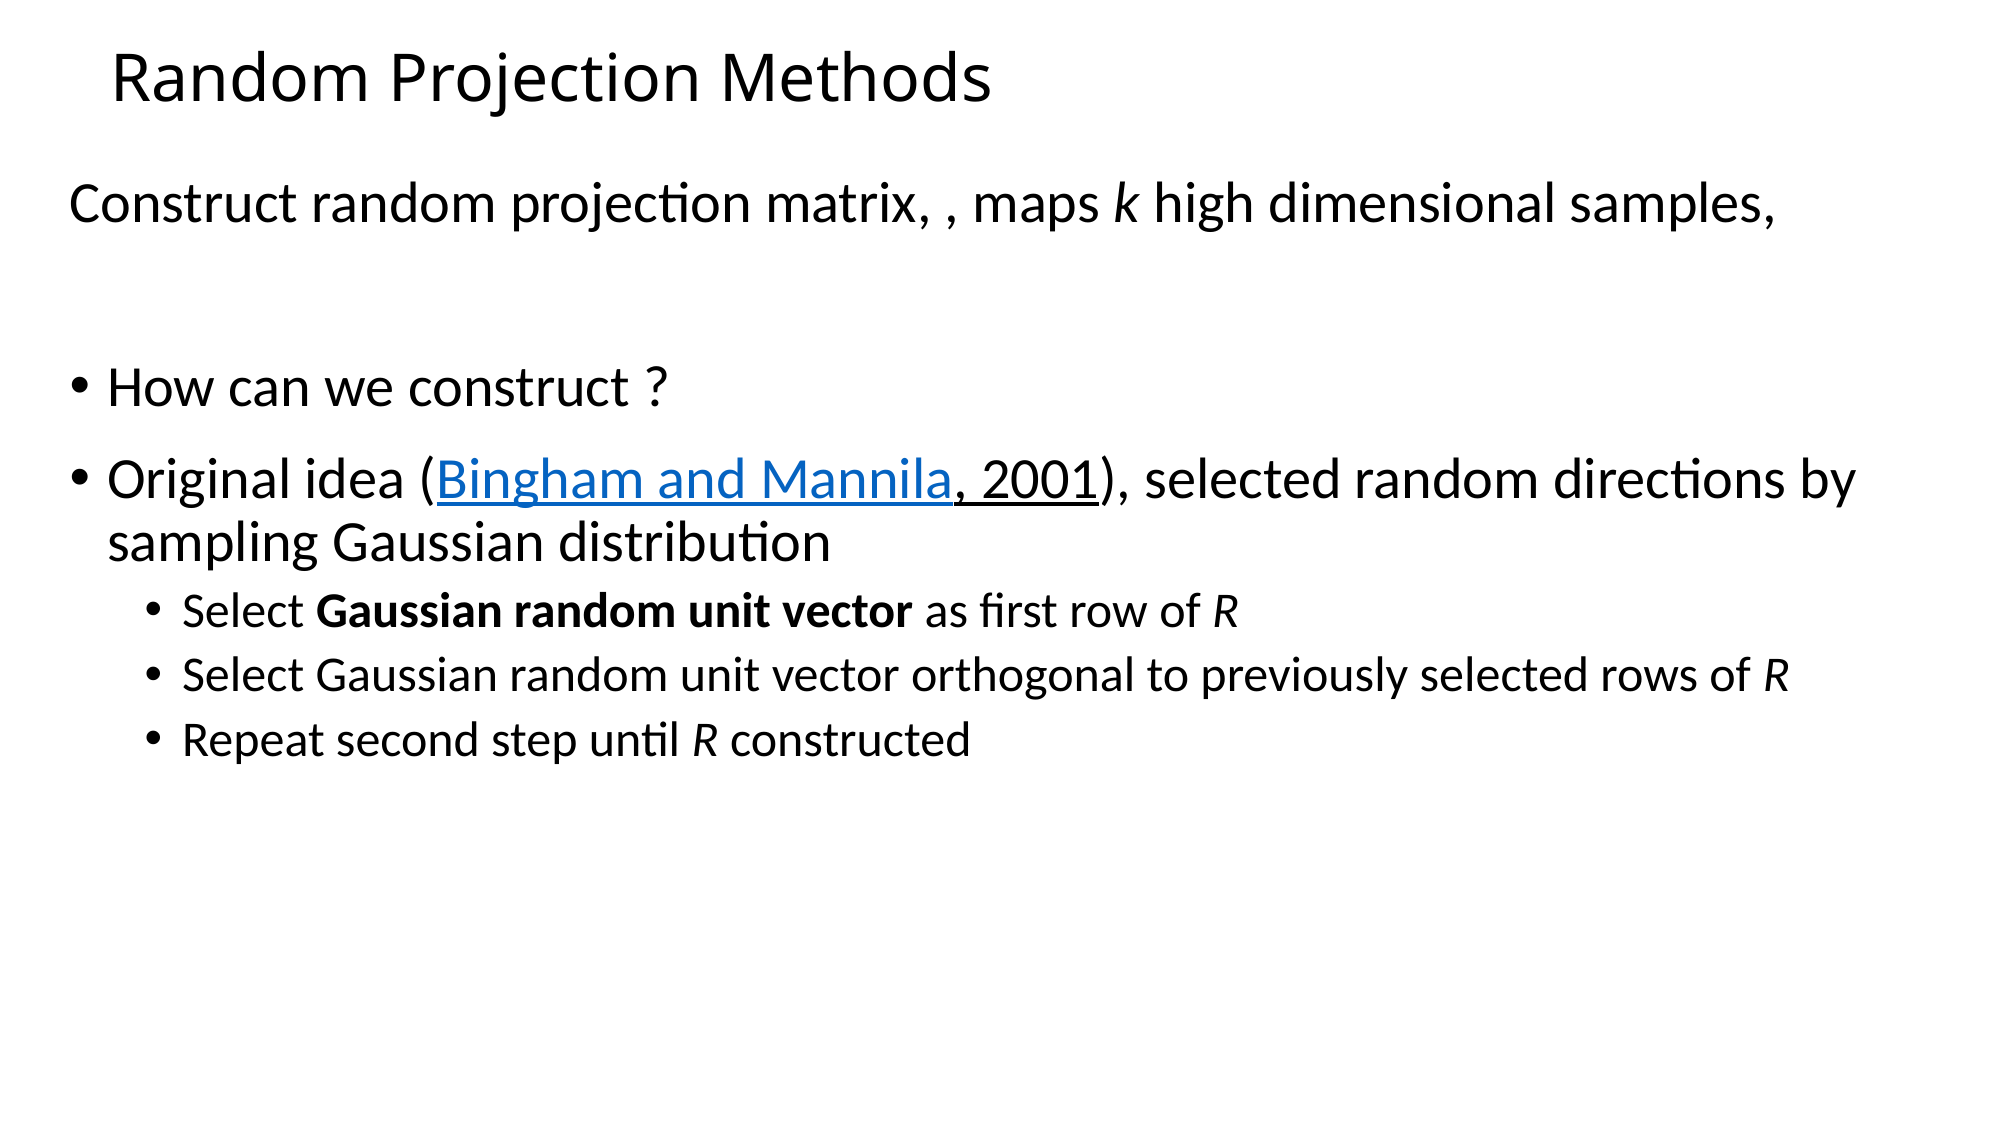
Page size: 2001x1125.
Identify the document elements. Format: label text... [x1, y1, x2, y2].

title Random Projection Methods [95, 36, 1821, 124]
